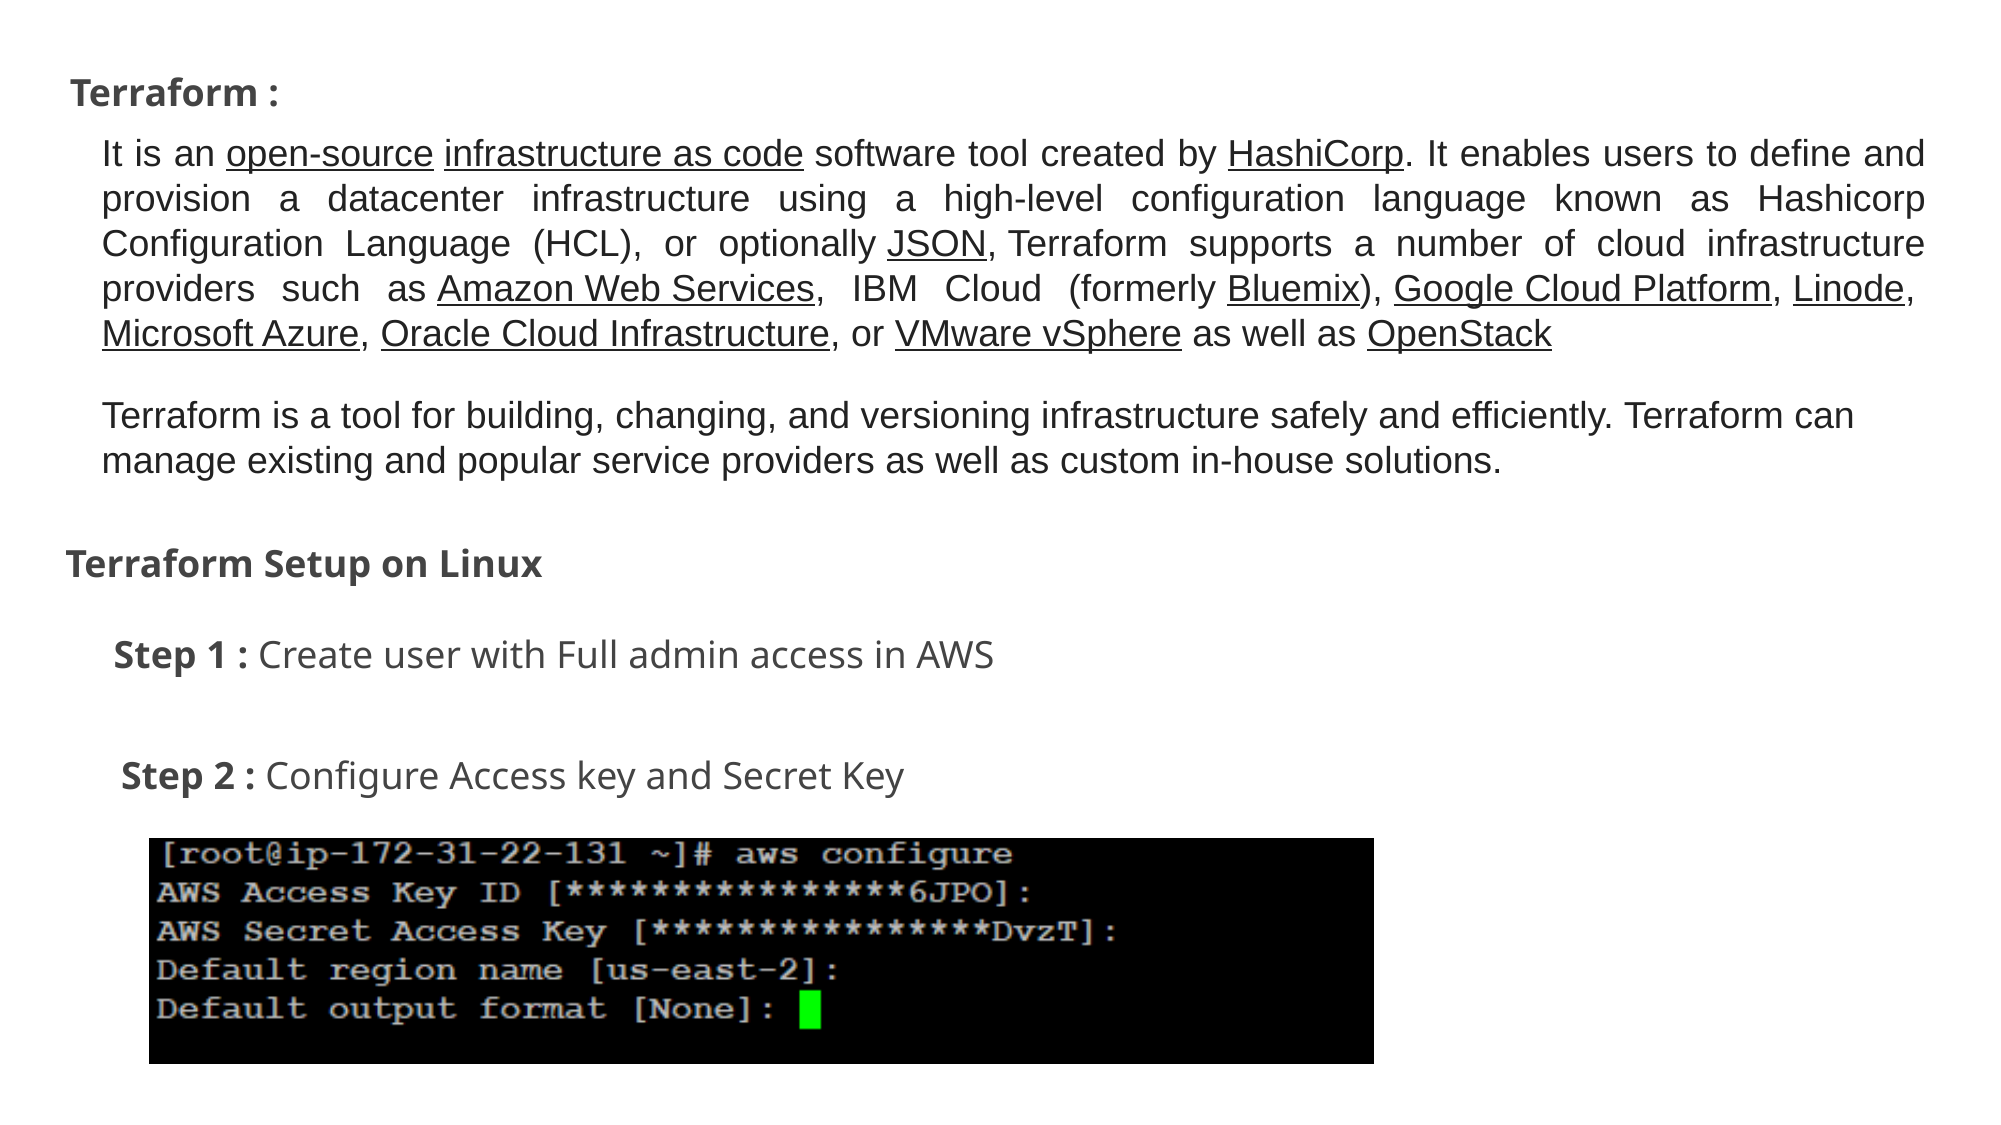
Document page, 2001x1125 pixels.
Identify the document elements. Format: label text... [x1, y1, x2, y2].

text_box It is an open-source infrastructure as code software tool created by HashiCorp. It enables users to define and provision a datacenter infrastructure using a high-level configuration language known as Hashicorp Configuration Language (HCL), or optionally JSON, Terraform supports a number of cloud infrastructure providers such as Amazon Web Services, IBM Cloud (formerly Bluemix), Google Cloud Platform, Linode, Microsoft Azure, Oracle Cloud Infrastructure, or VMware vSphere as well as OpenStack [86, 121, 1941, 362]
text_box Terraform : [55, 61, 314, 122]
text_box Step 2 : Configure Access key and Secret Key [106, 744, 920, 804]
text_box Step 1 : Create user with Full admin access in AWS [98, 623, 1011, 684]
picture [149, 838, 1374, 1064]
text_box Terraform Setup on Linux [50, 532, 558, 592]
text_box Terraform is a tool for building, changing, and versioning infrastructure safely and efficiently. Terraform can manage existing and popular service providers as well as custom in-house solutions. [86, 383, 1925, 488]
